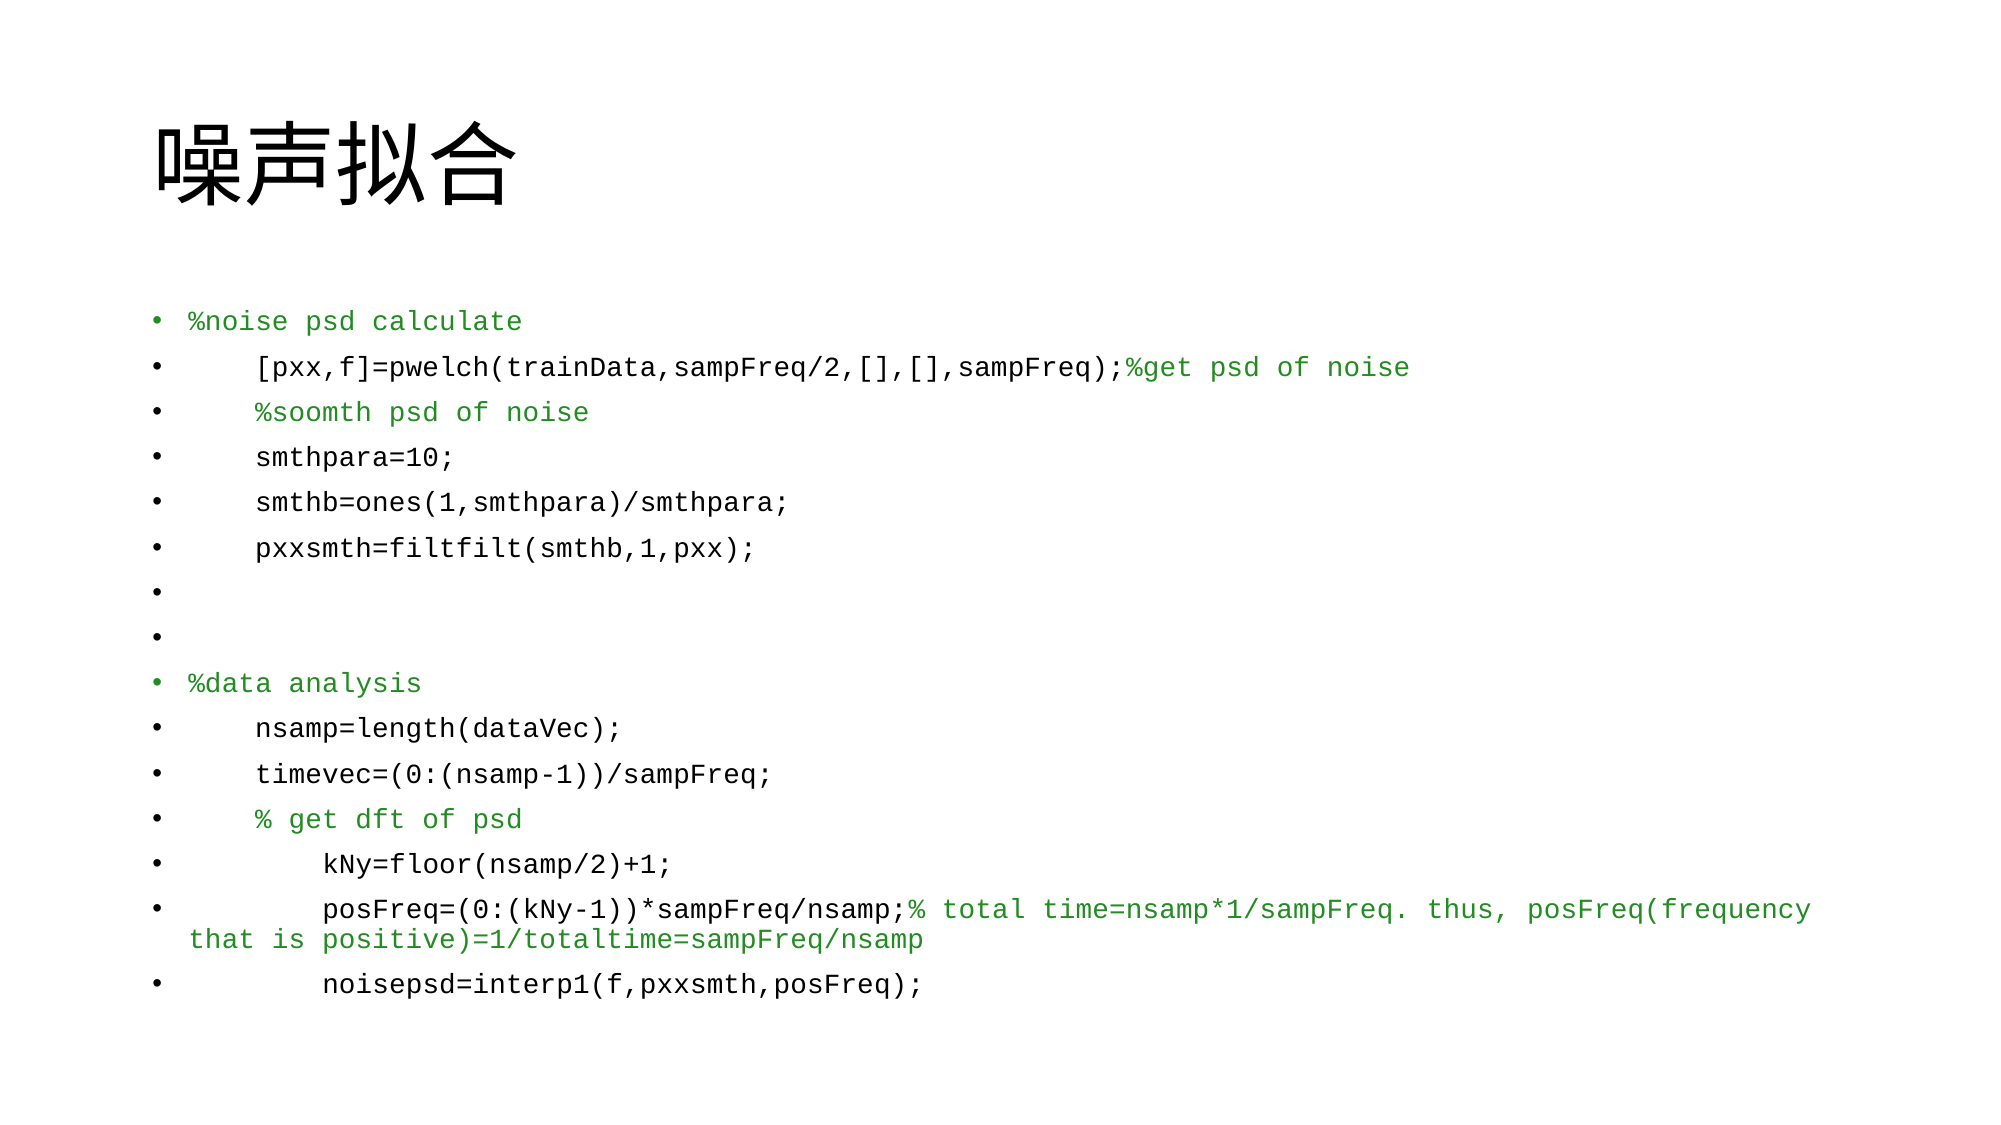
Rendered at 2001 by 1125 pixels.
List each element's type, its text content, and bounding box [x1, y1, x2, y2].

title 噪声拟合 [137, 59, 1863, 278]
list %noise psd calculate [pxx,f]=pwelch(trainData,sampFreq/2,[],[],sampFreq);%get psd of noise %soomth psd of noise smthpara=10; smthb=ones(1,smthpara)/smthpara; pxxsmth=filtfilt(smthb,1,pxx); %data analysis nsamp=length(dataVec); timevec=(0:(nsamp-1))/sampFreq; % get dft of psd kNy=floor(nsamp/2)+1; posFreq=(0:(kNy-1))*sampFreq/nsamp;% total time=nsamp*1/sampFreq. thus, posFreq(frequency that is positive)=1/totaltime=sampFreq/nsamp noisepsd=interp1(f,pxxsmth,posFreq); [137, 299, 1863, 1014]
